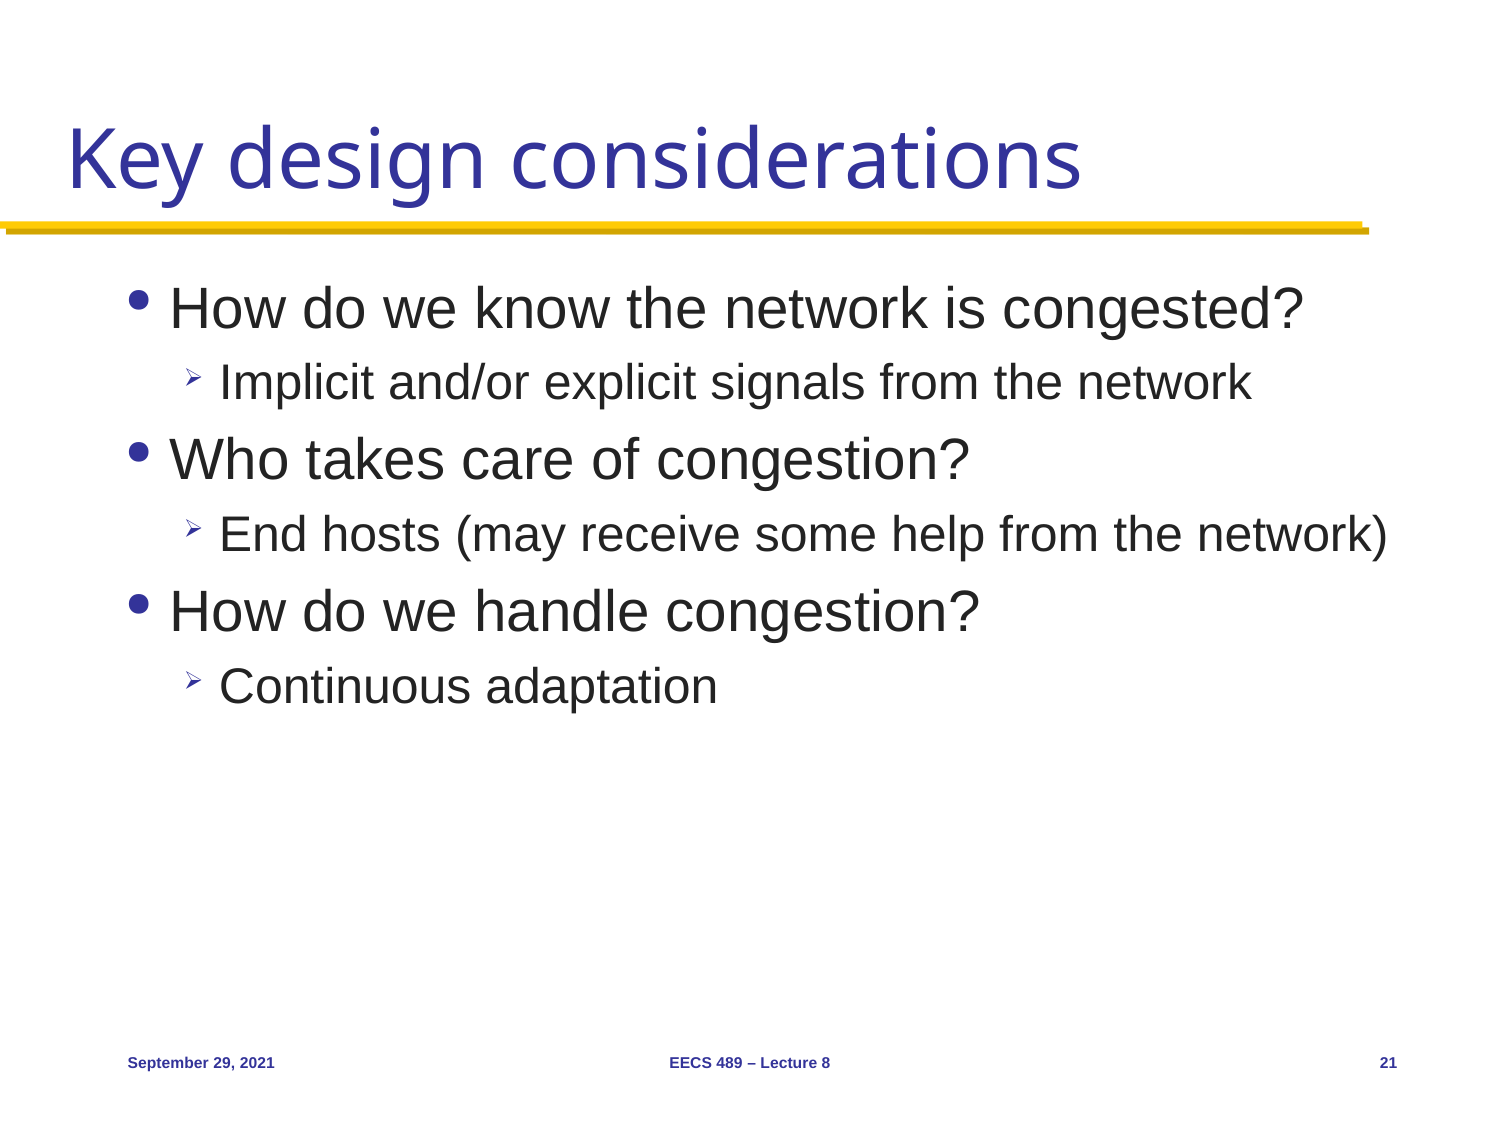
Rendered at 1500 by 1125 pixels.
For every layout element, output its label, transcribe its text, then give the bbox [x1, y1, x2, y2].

title Key design considerations [49, 24, 1451, 213]
slide_number 21 [1312, 1024, 1413, 1101]
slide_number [112, 1024, 426, 1101]
footer EECS 489 – Lecture 8 [512, 1024, 988, 1101]
list How do we know the network is congested? Implicit and/or explicit signals from the network Who takes care of congestion? End hosts (may receive some help from the network) How do we handle congestion? Continuous adaptation [112, 262, 1413, 988]
